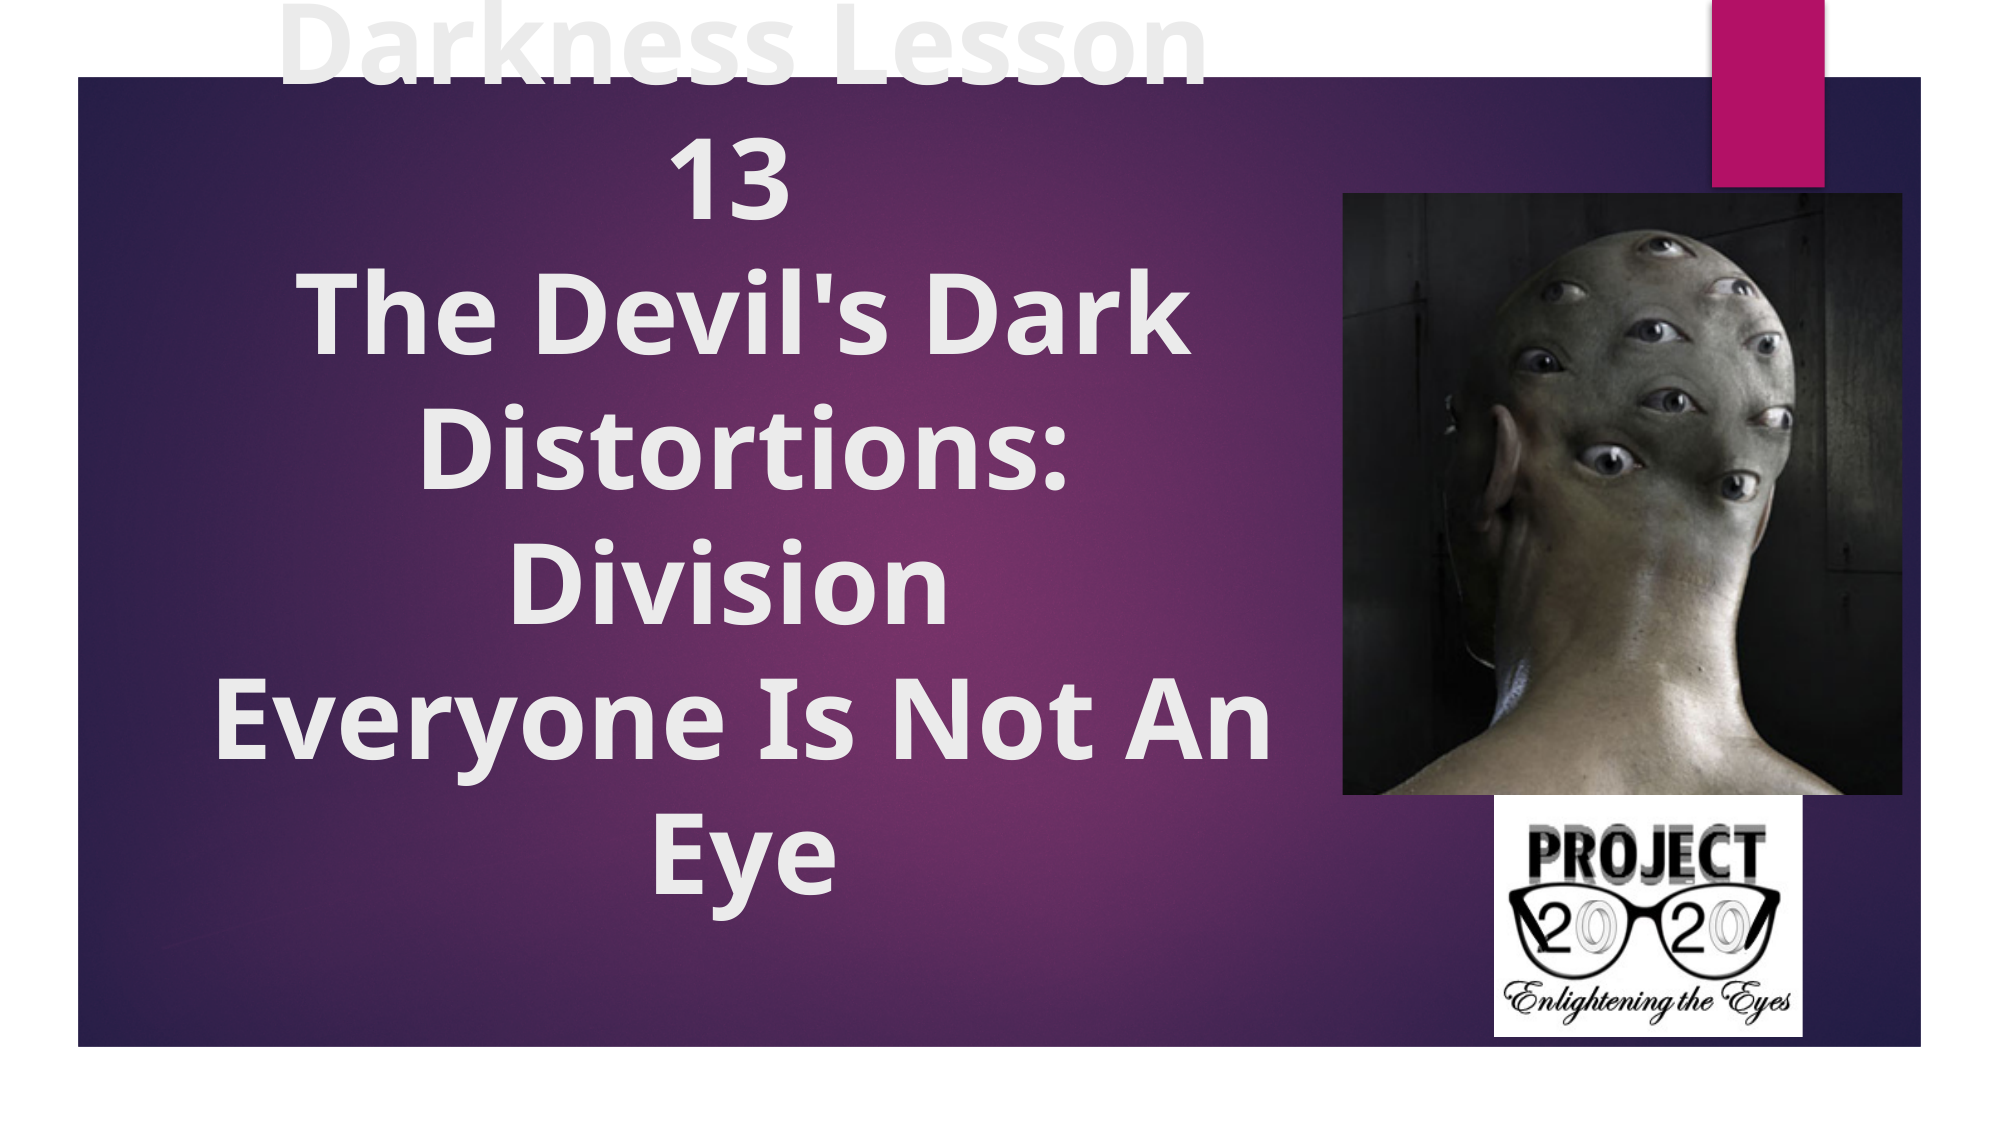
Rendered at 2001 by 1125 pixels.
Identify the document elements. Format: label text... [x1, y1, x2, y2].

picture [1342, 193, 1903, 1038]
title Darkness Lesson 13 The Devil's Dark Distortions: Division Everyone Is Not An Eye [189, 485, 1299, 926]
